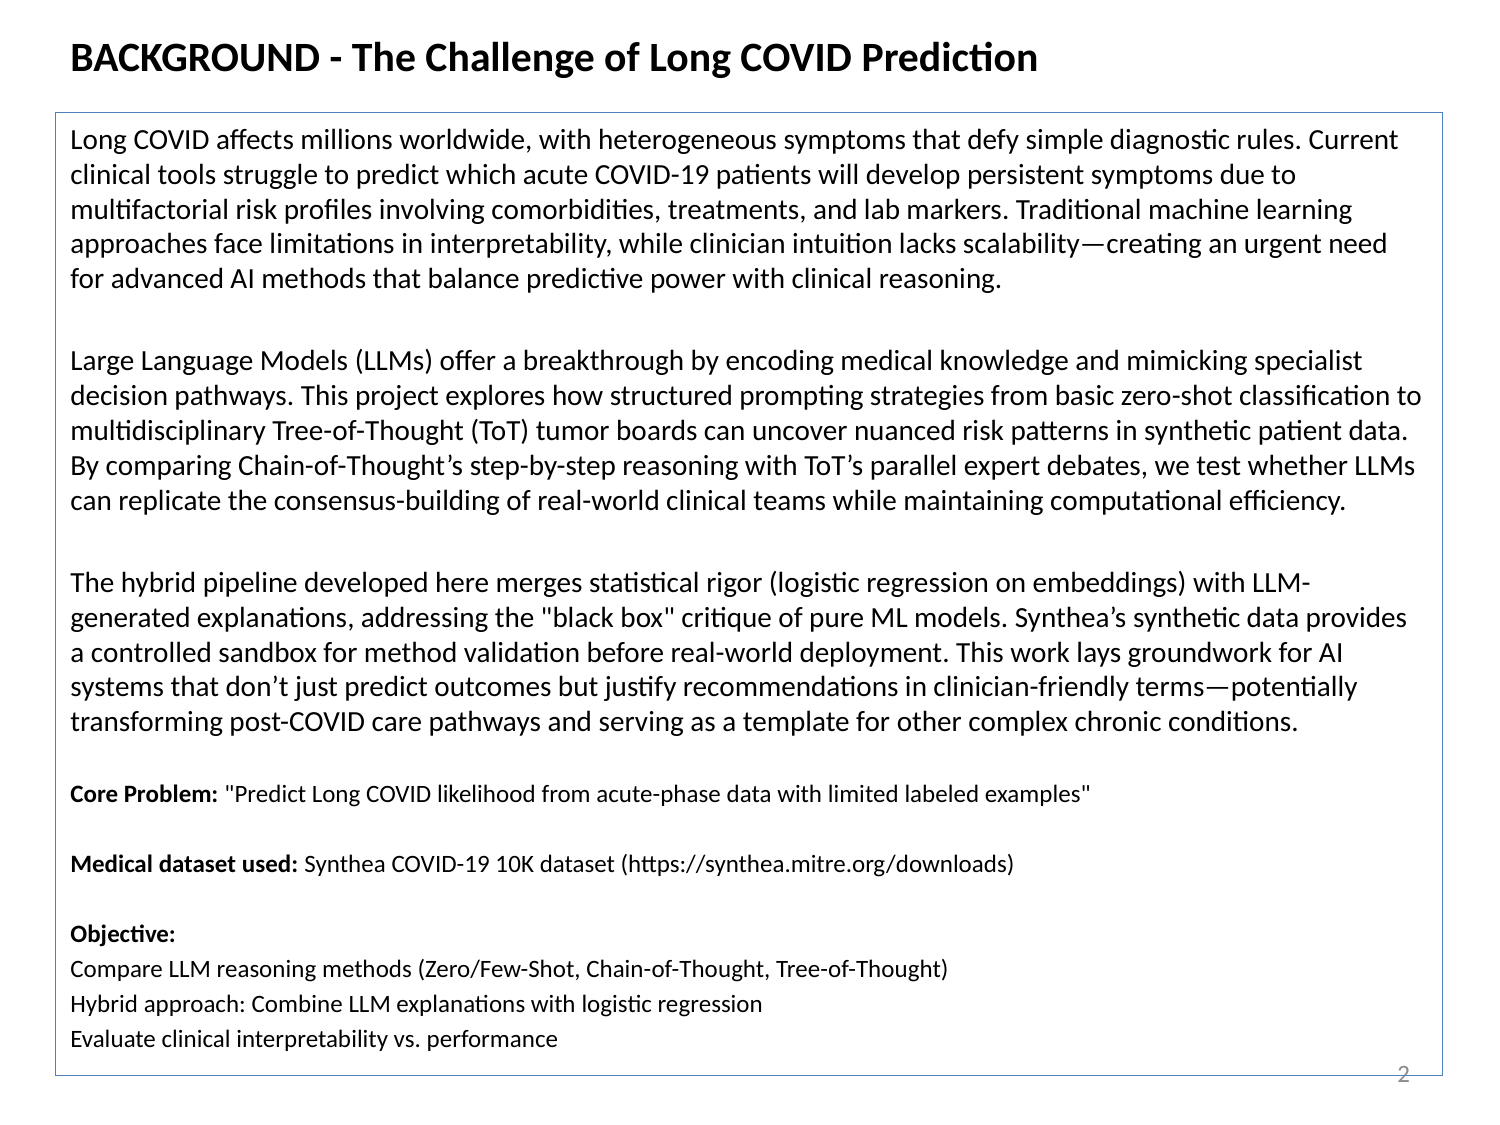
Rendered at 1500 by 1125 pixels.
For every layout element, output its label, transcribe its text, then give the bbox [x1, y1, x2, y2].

slide_number 2 [1074, 1042, 1425, 1103]
list Long COVID affects millions worldwide, with heterogeneous symptoms that defy simple diagnostic rules. Current clinical tools struggle to predict which acute COVID-19 patients will develop persistent symptoms due to multifactorial risk profiles involving comorbidities, treatments, and lab markers. Traditional machine learning approaches face limitations in interpretability, while clinician intuition lacks scalability—creating an urgent need for advanced AI methods that balance predictive power with clinical reasoning. Large Language Models (LLMs) offer a breakthrough by encoding medical knowledge and mimicking specialist decision pathways. This project explores how structured prompting strategies from basic zero-shot classification to multidisciplinary Tree-of-Thought (ToT) tumor boards can uncover nuanced risk patterns in synthetic patient data. By comparing Chain-of-Thought’s step-by-step reasoning with ToT’s parallel expert debates, we test whether LLMs can replicate the consensus-building of real-world clinical teams while maintaining computational efficiency. The hybrid pipeline developed here merges statistical rigor (logistic regression on embeddings) with LLM-generated explanations, addressing the "black box" critique of pure ML models. Synthea’s synthetic data provides a controlled sandbox for method validation before real-world deployment. This work lays groundwork for AI systems that don’t just predict outcomes but justify recommendations in clinician-friendly terms—potentially transforming post-COVID care pathways and serving as a template for other complex chronic conditions. Core Problem: "Predict Long COVID likelihood from acute-phase data with limited labeled examples" Medical dataset used: Synthea COVID-19 10K dataset (https://synthea.mitre.org/downloads) Objective: Compare LLM reasoning methods (Zero/Few-Shot, Chain-of-Thought, Tree-of-Thought) Hybrid approach: Combine LLM explanations with logistic regression Evaluate clinical interpretability vs. performance [55, 112, 1443, 1076]
title BACKGROUND - The Challenge of Long COVID Prediction [55, 17, 1406, 93]
